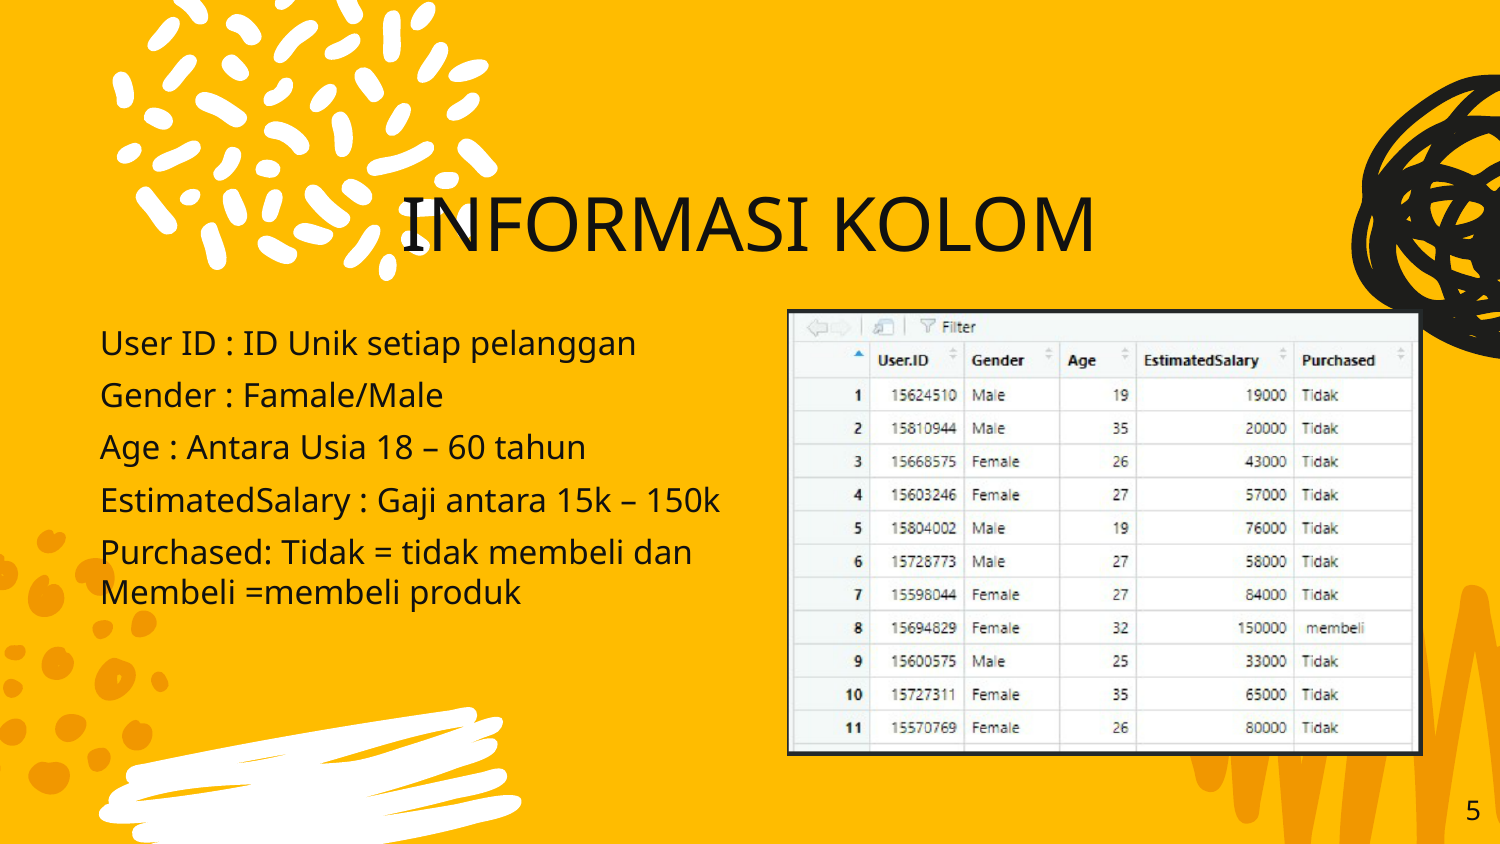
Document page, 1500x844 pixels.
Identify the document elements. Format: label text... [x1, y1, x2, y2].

title INFORMASI KOLOM [199, 164, 1301, 267]
list User ID : ID Unik setiap pelanggan Gender : Famale/Male Age : Antara Usia 18 – 60 tahun EstimatedSalary : Gaji antara 15k – 150k Purchased: Tidak = tidak membeli dan Membeli =membeli produk [99, 321, 775, 701]
picture [787, 309, 1423, 756]
slide_number 5 [1391, 779, 1482, 844]
